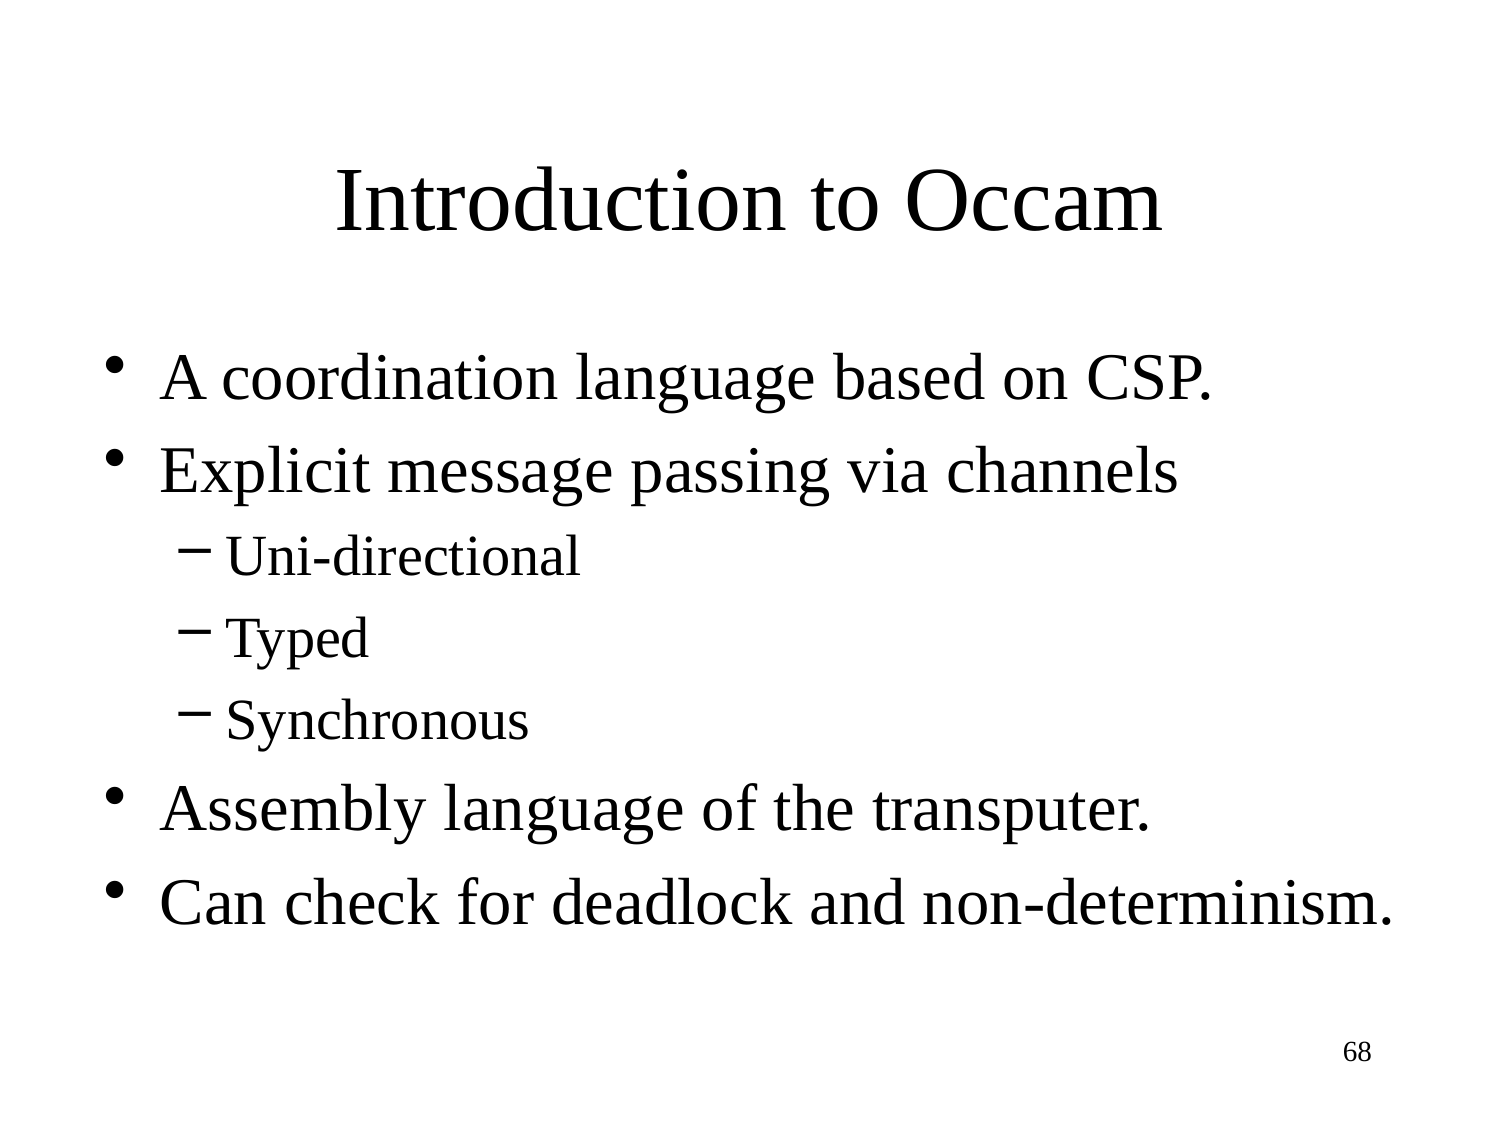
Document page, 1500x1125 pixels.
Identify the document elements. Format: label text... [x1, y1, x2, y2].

title Introduction to Occam [112, 99, 1388, 288]
list A coordination language based on CSP. Explicit message passing via channels Uni-directional Typed Synchronous Assembly language of the transputer. Can check for deadlock and non-determinism. [88, 324, 1471, 1000]
slide_number 68 [1074, 1024, 1388, 1101]
